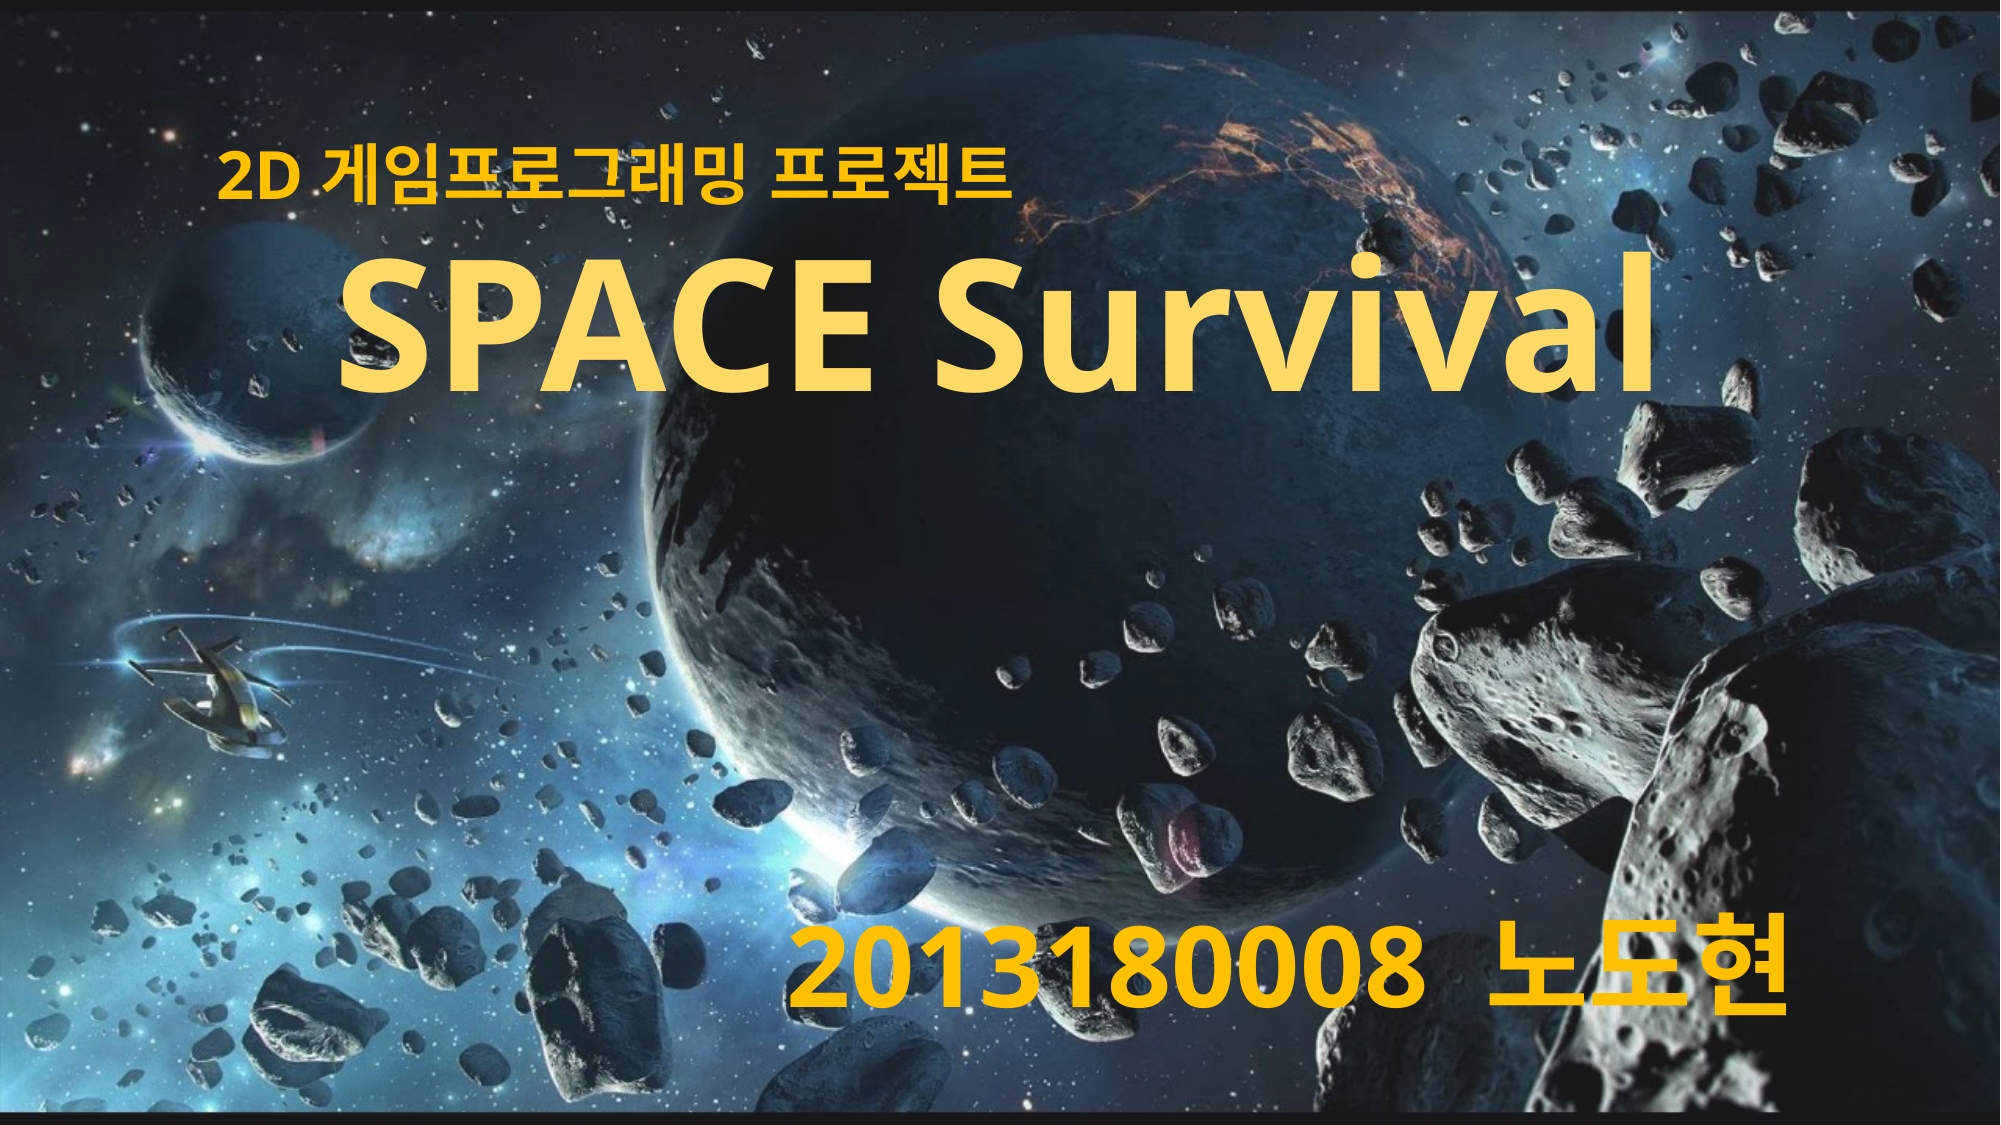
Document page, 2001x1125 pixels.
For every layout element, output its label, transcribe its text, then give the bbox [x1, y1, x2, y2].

text_box SPACE Survival [318, 200, 1682, 436]
text_box 2013180008 노도현 [771, 887, 1811, 1038]
text_box 2D게임프로그래밍 프로젝트 [201, 125, 1031, 221]
